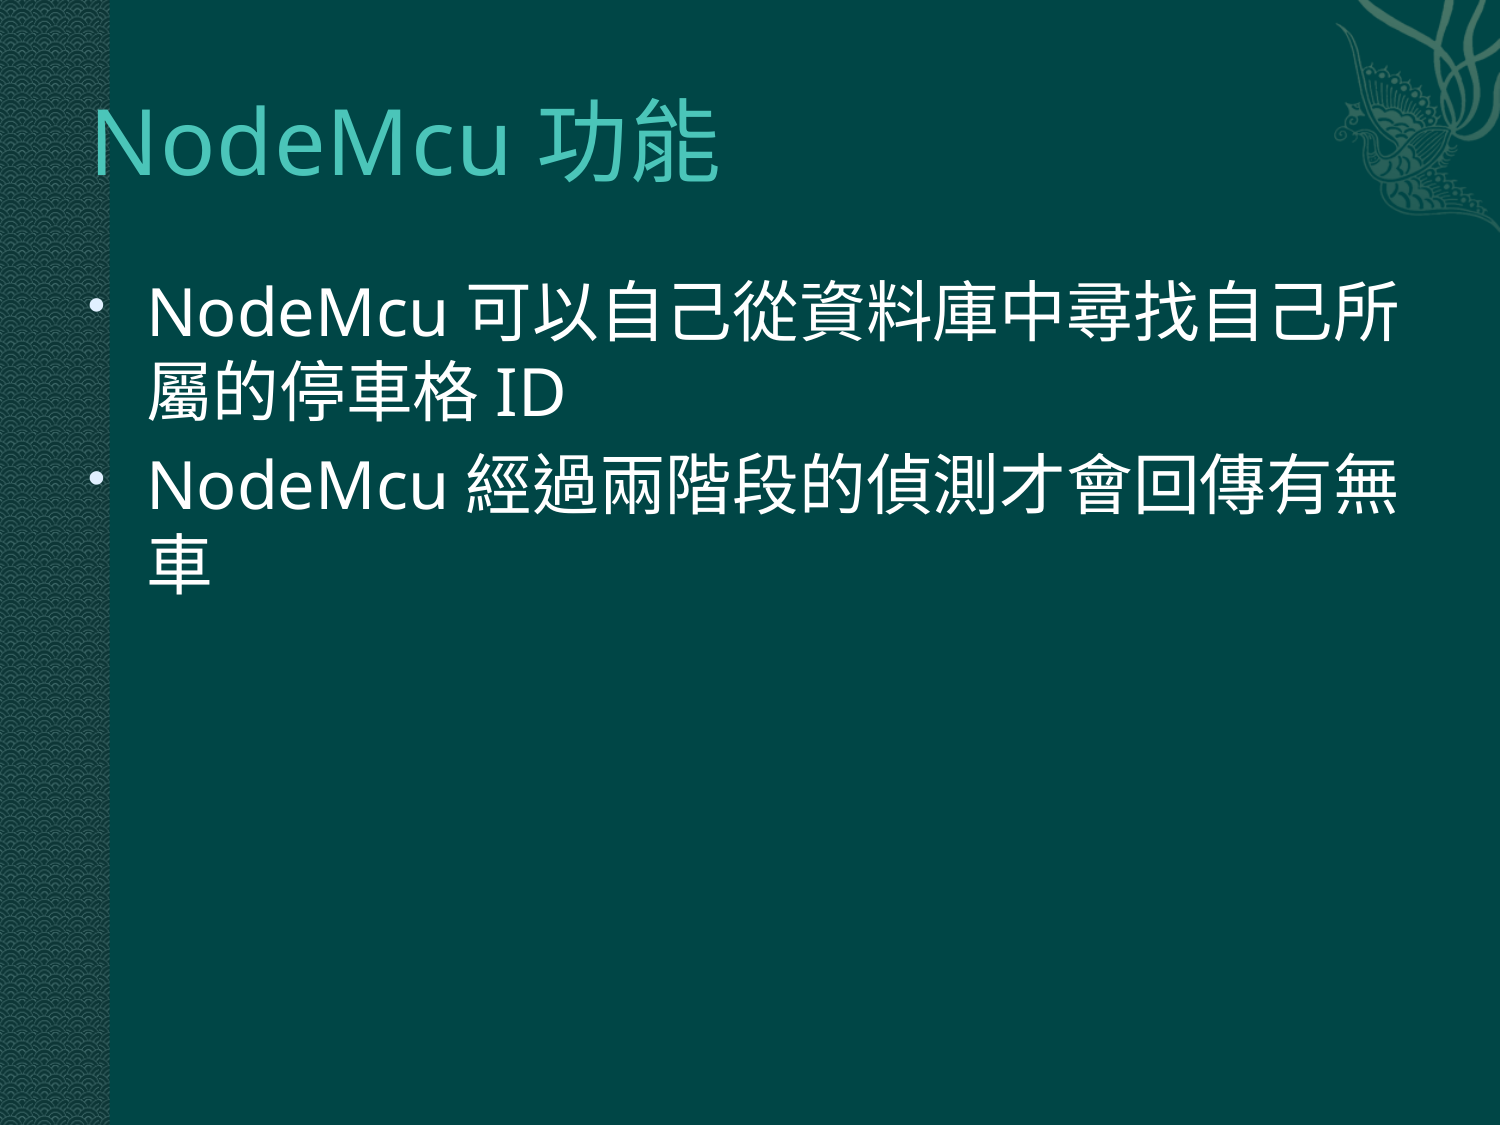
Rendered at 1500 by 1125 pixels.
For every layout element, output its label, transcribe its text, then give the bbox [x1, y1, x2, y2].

picture [0, 0, 110, 1125]
title NodeMcu功能 [75, 45, 1351, 233]
list NodeMcu可以自己從資料庫中尋找自己所屬的停車格ID NodeMcu經過兩階段的偵測才會回傳有無車 [75, 262, 1425, 1005]
